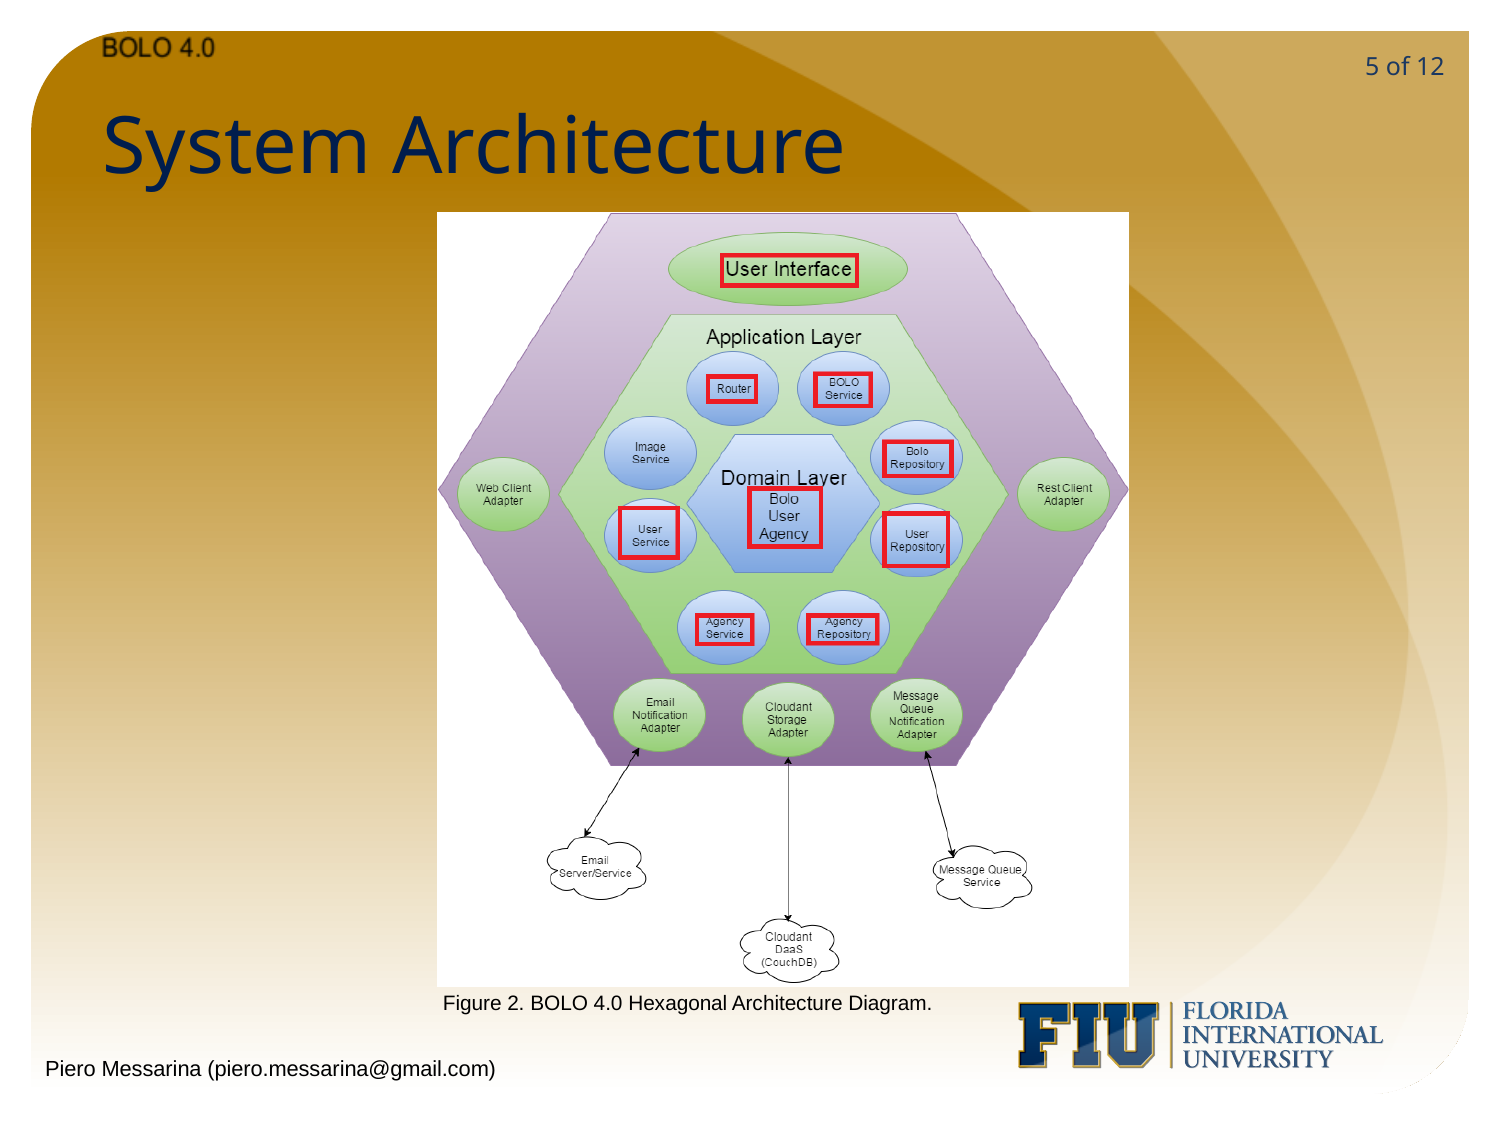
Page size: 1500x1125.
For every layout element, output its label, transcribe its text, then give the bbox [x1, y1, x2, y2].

text_box Piero Messarina (piero.messarina@gmail.com) [30, 1046, 512, 1088]
picture [24, 24, 1473, 1094]
title System Architecture [87, 25, 1332, 197]
slide_number 5 of 12 [1350, 35, 1460, 96]
text_box Figure 2. BOLO 4.0 Hexagonal Architecture Diagram. [428, 982, 948, 1022]
